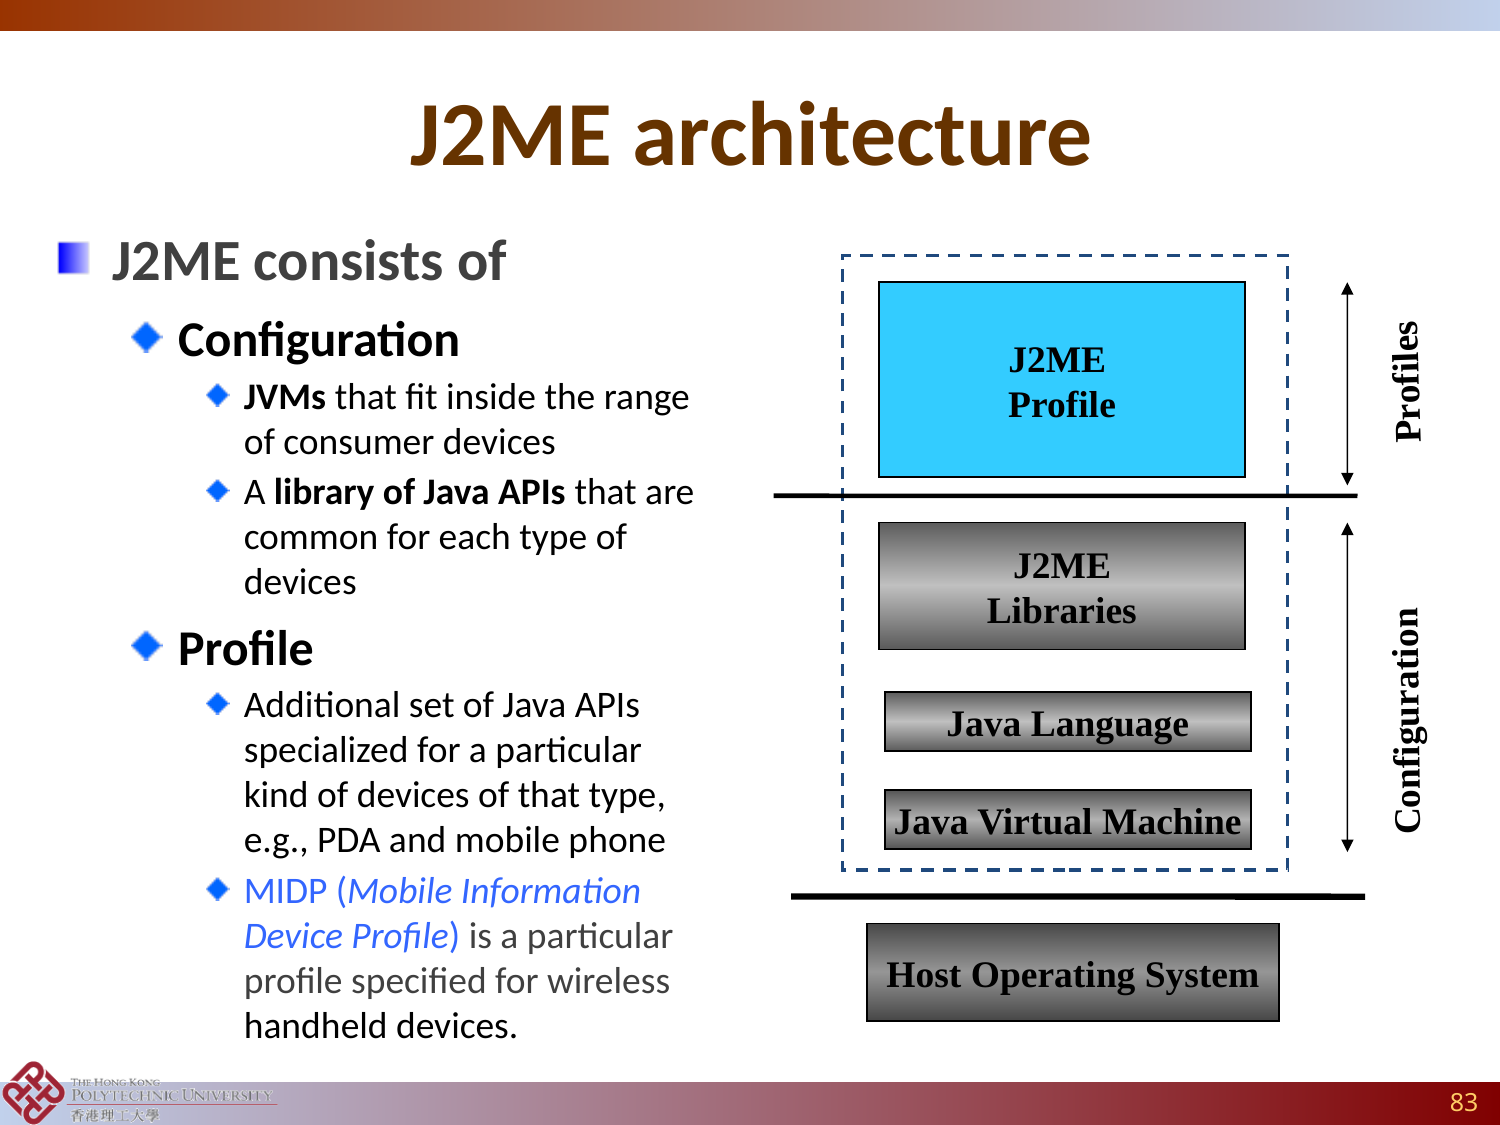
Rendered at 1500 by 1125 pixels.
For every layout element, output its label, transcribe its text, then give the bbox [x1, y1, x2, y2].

picture [0, 1061, 278, 1125]
title J2ME architecture [64, 66, 1440, 204]
picture [206, 876, 230, 901]
list J2ME consists of Configuration JVMs that fit inside the range of consumer devices A library of Java APIs that are common for each type of devices Profile Additional set of Java APIs specialized for a particular kind of devices of that type, e.g., PDA and mobile phone MIDP (Mobile Information Device Profile) is a particular profile specified for wireless handheld devices. [41, 220, 715, 1047]
picture [56, 240, 93, 278]
picture [206, 691, 230, 715]
picture [131, 629, 163, 661]
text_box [773, 255, 1435, 1022]
picture [206, 478, 230, 502]
picture [131, 320, 163, 353]
picture [206, 382, 230, 407]
